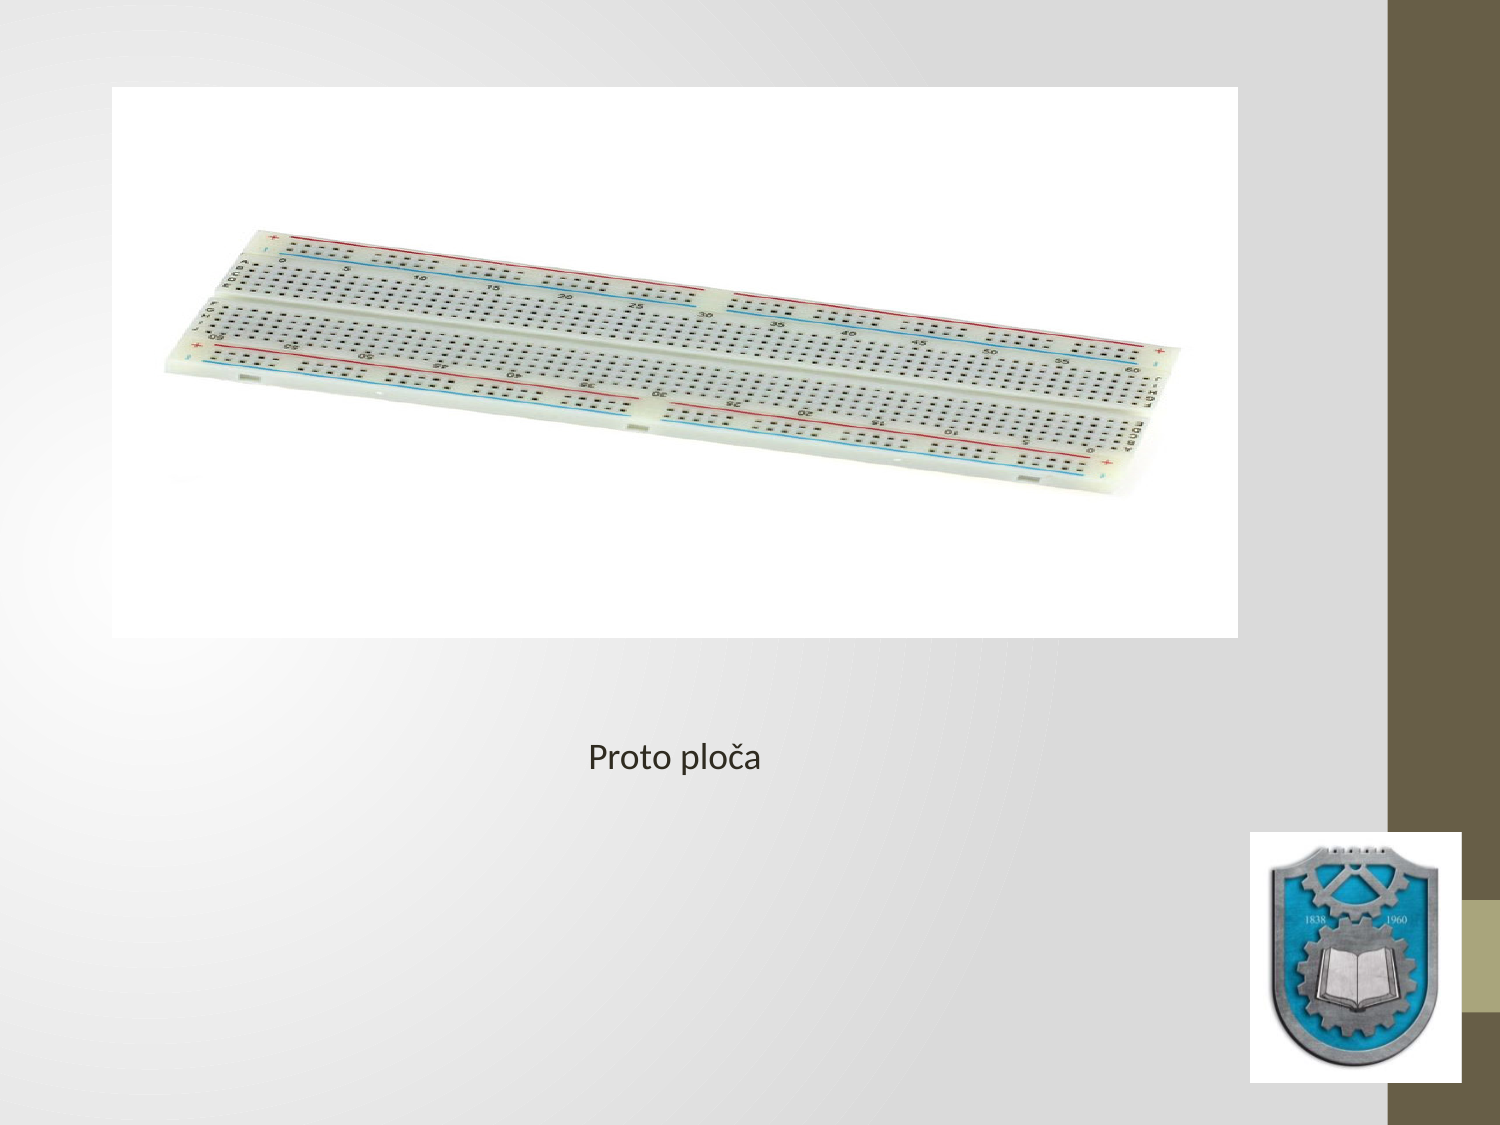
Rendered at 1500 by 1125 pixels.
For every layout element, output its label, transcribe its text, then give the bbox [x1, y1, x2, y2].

picture [1249, 832, 1463, 1084]
text_box Proto ploča [243, 724, 1107, 830]
picture [111, 86, 1238, 638]
